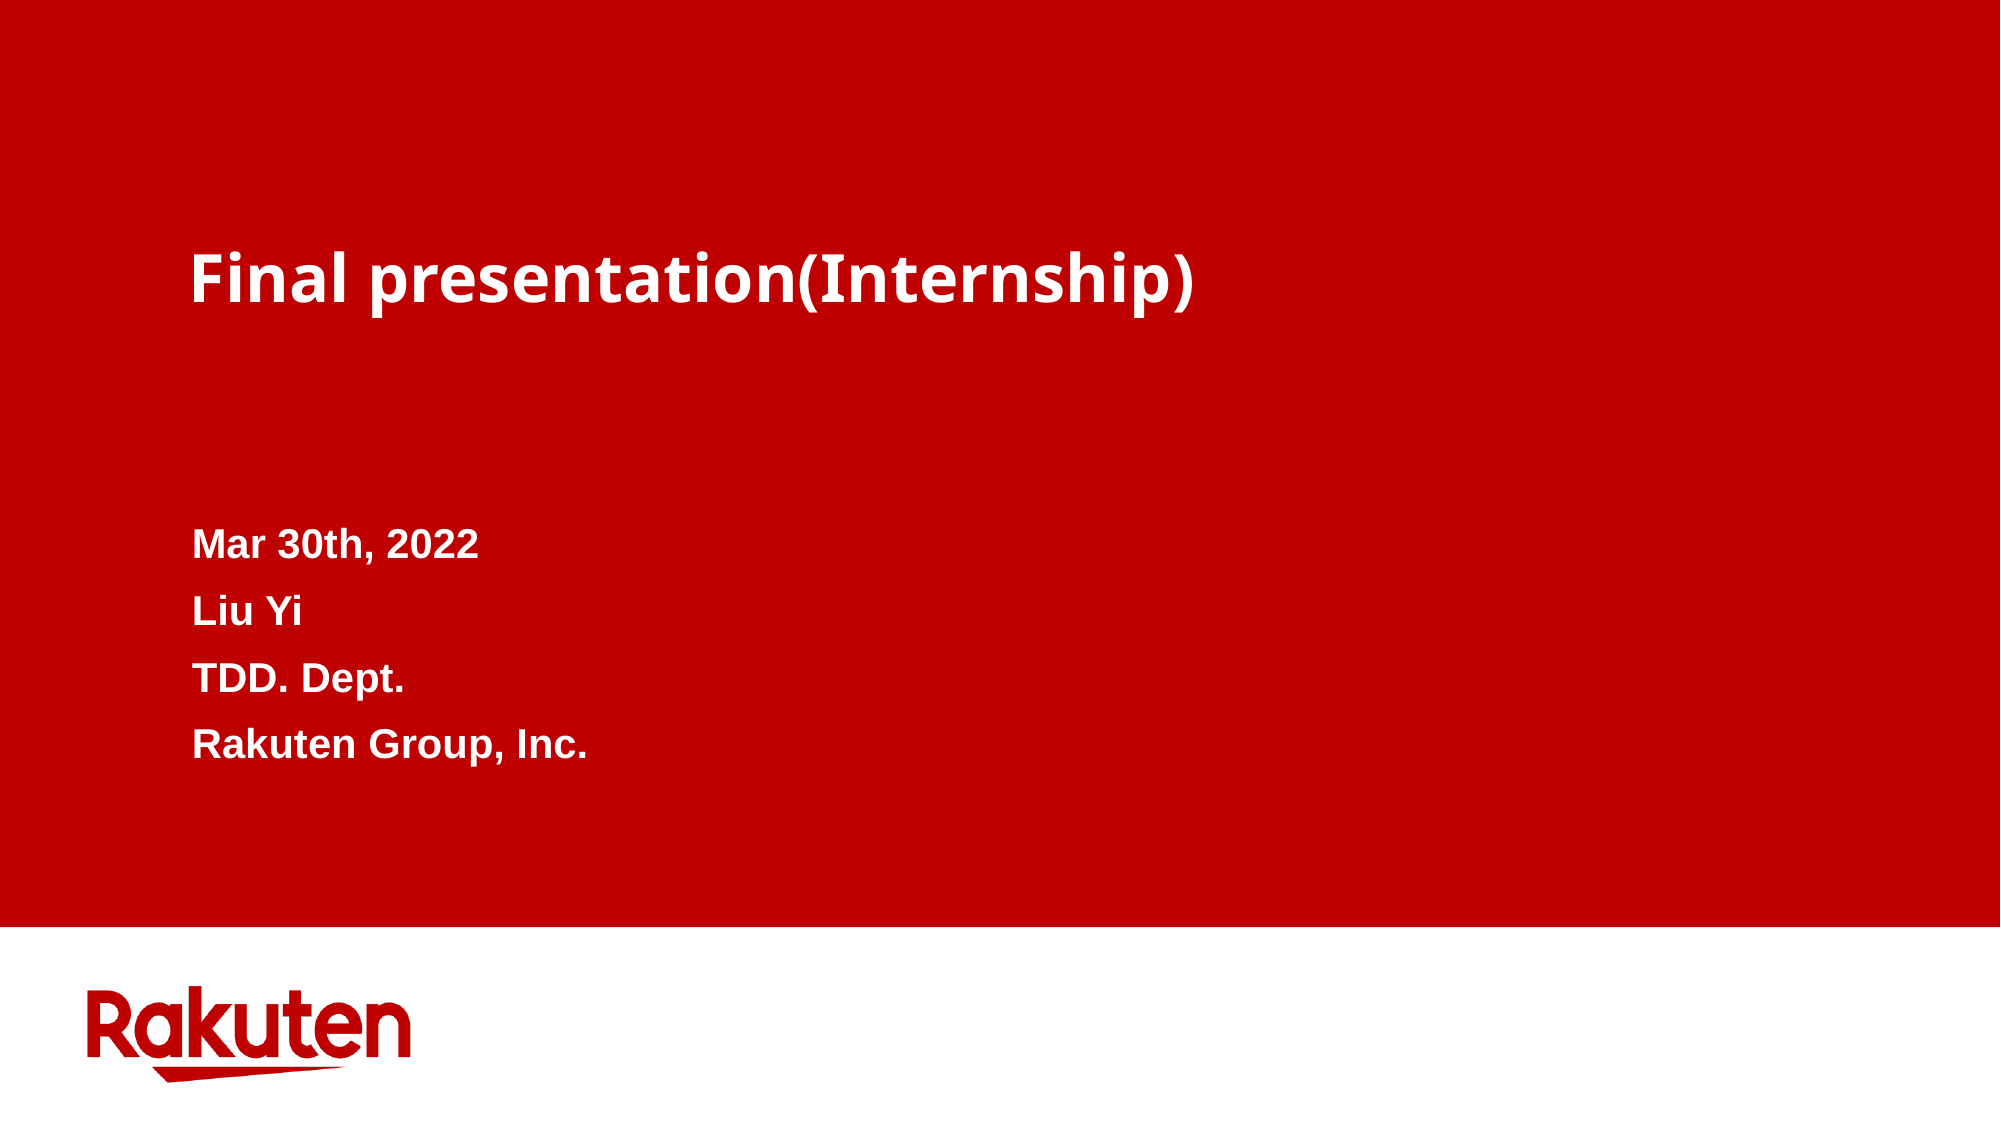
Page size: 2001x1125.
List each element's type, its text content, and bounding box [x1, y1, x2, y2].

list Mar 30th, 2022 Liu Yi TDD. Dept. Rakuten Group, Inc. [177, 509, 862, 771]
title Final presentation(Internship) [176, 223, 1827, 462]
